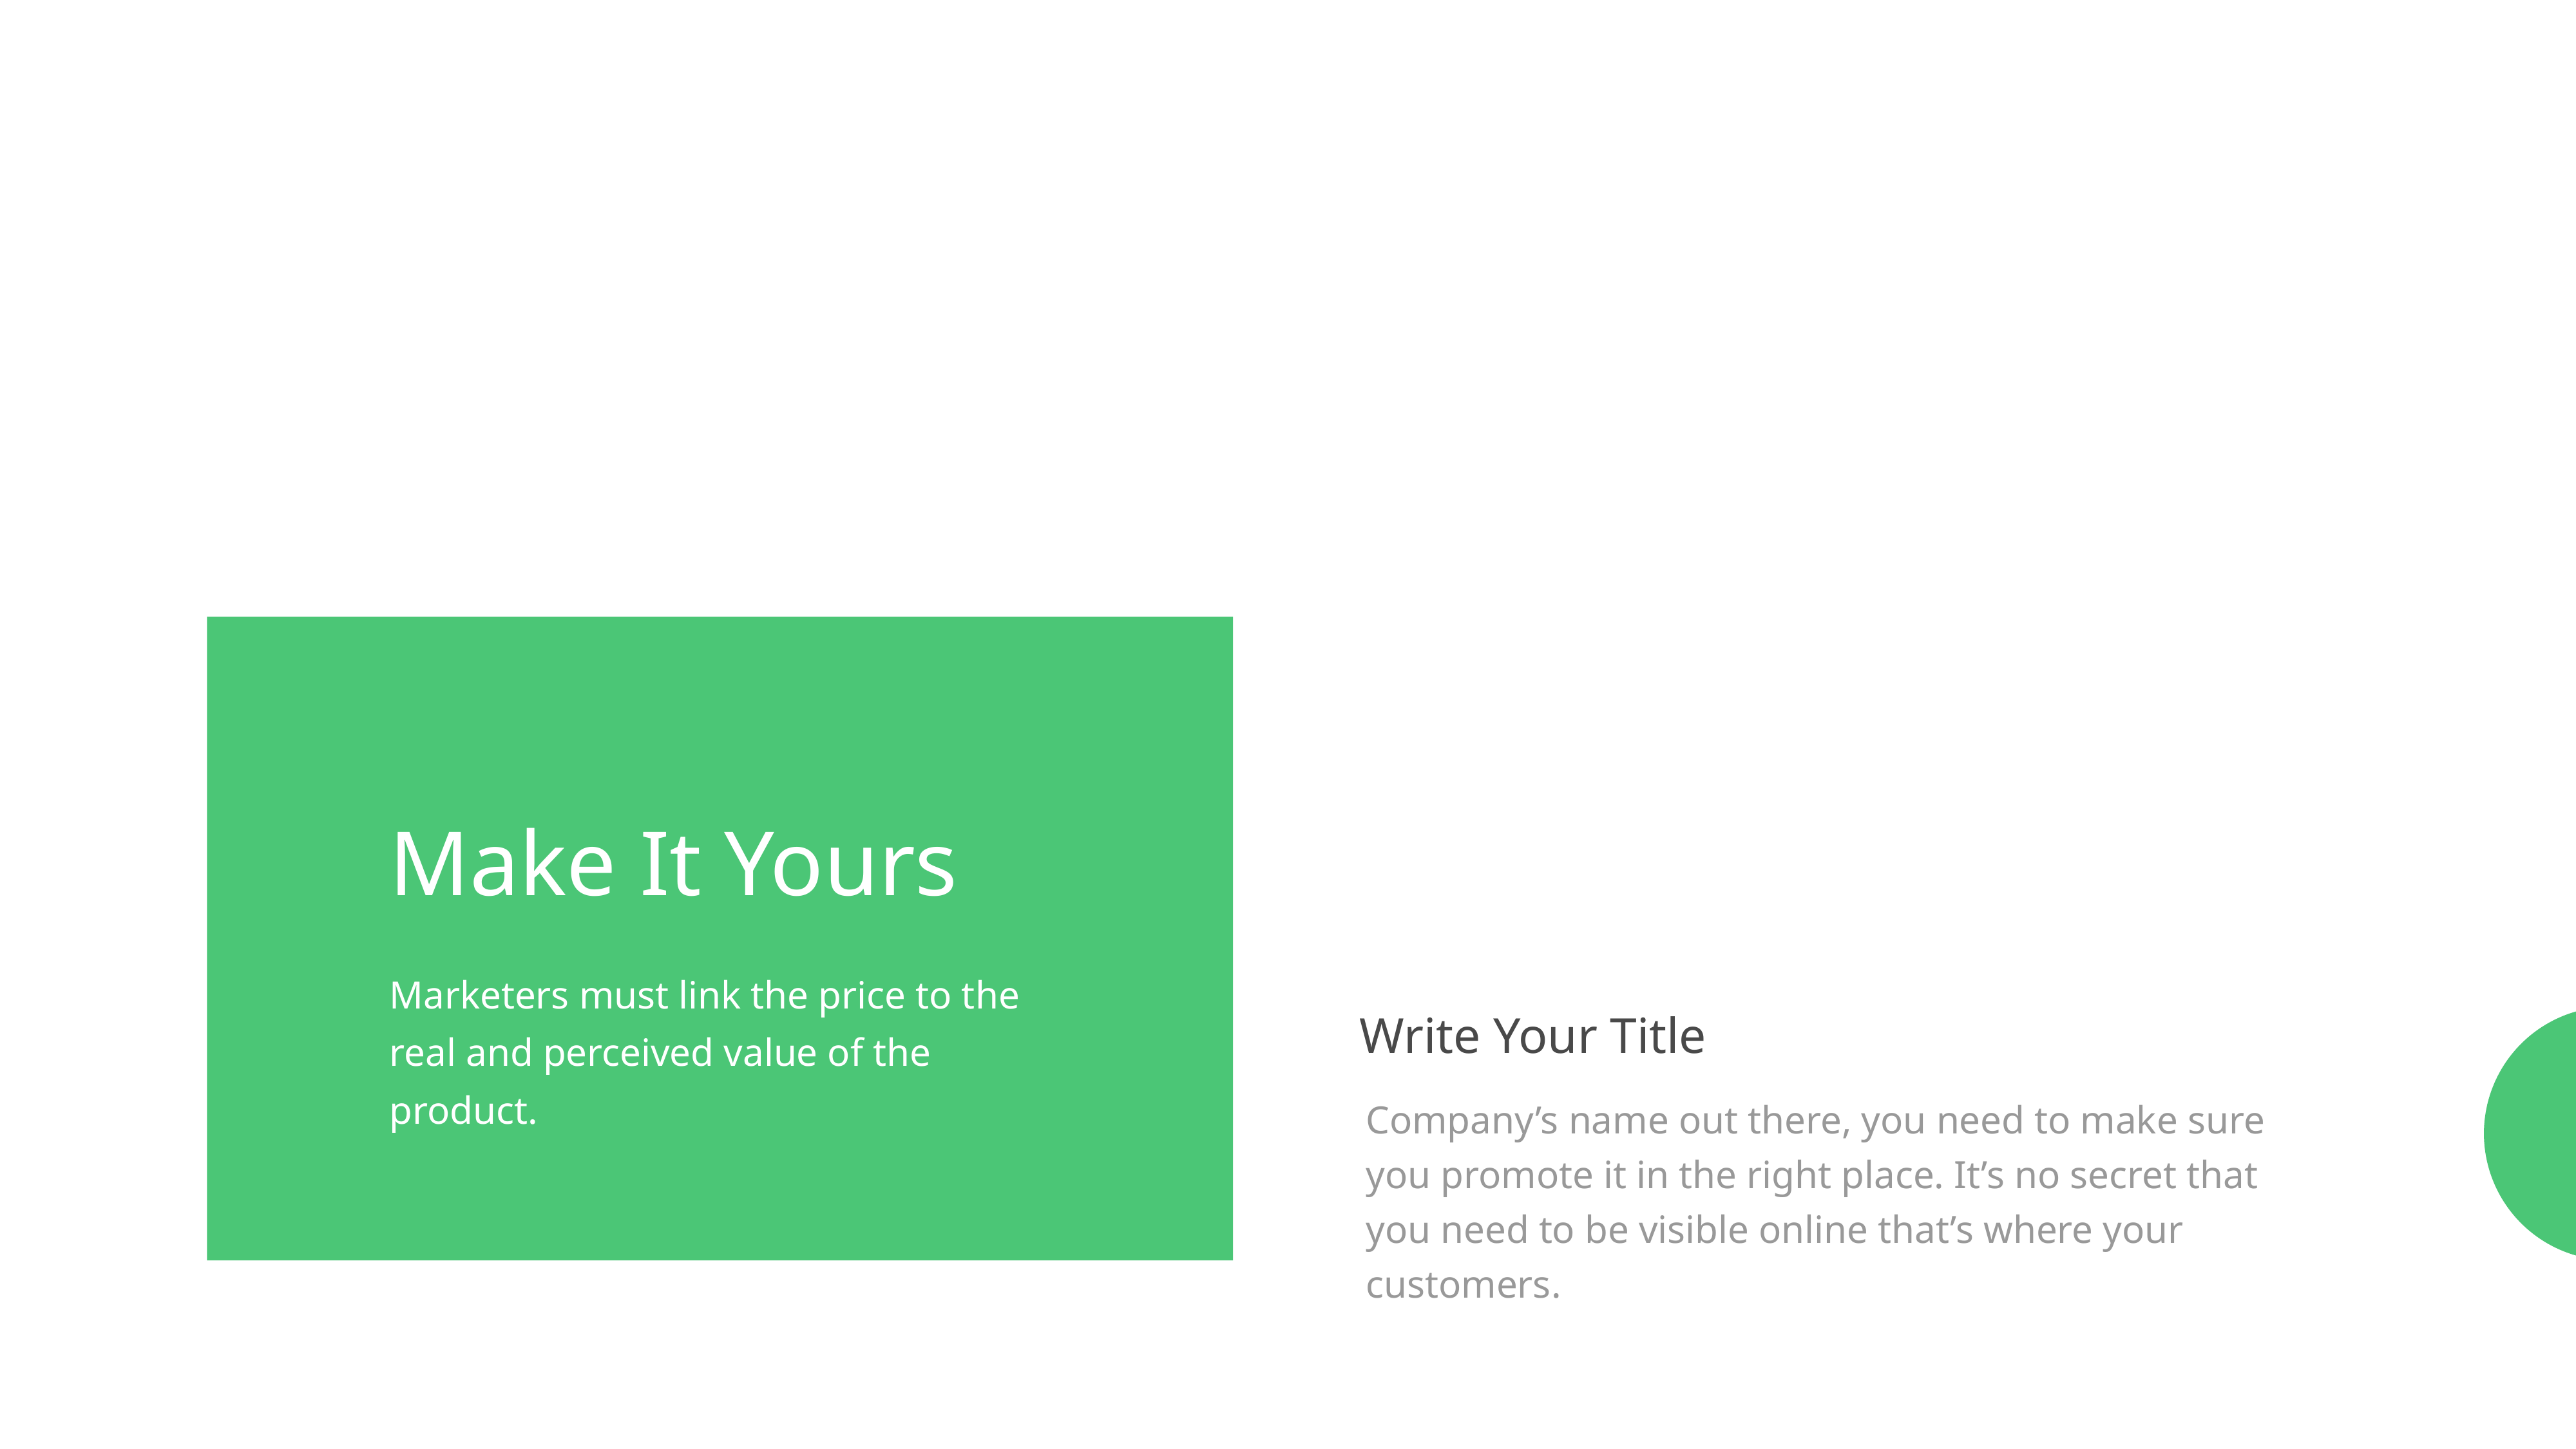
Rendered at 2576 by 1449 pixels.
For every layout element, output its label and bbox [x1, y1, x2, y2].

text_box [379, 802, 1060, 1075]
text_box [2483, 1010, 2576, 1256]
text_box [206, 856, 1234, 1261]
picture [0, 0, 2576, 856]
text_box [1342, 1000, 2314, 1261]
